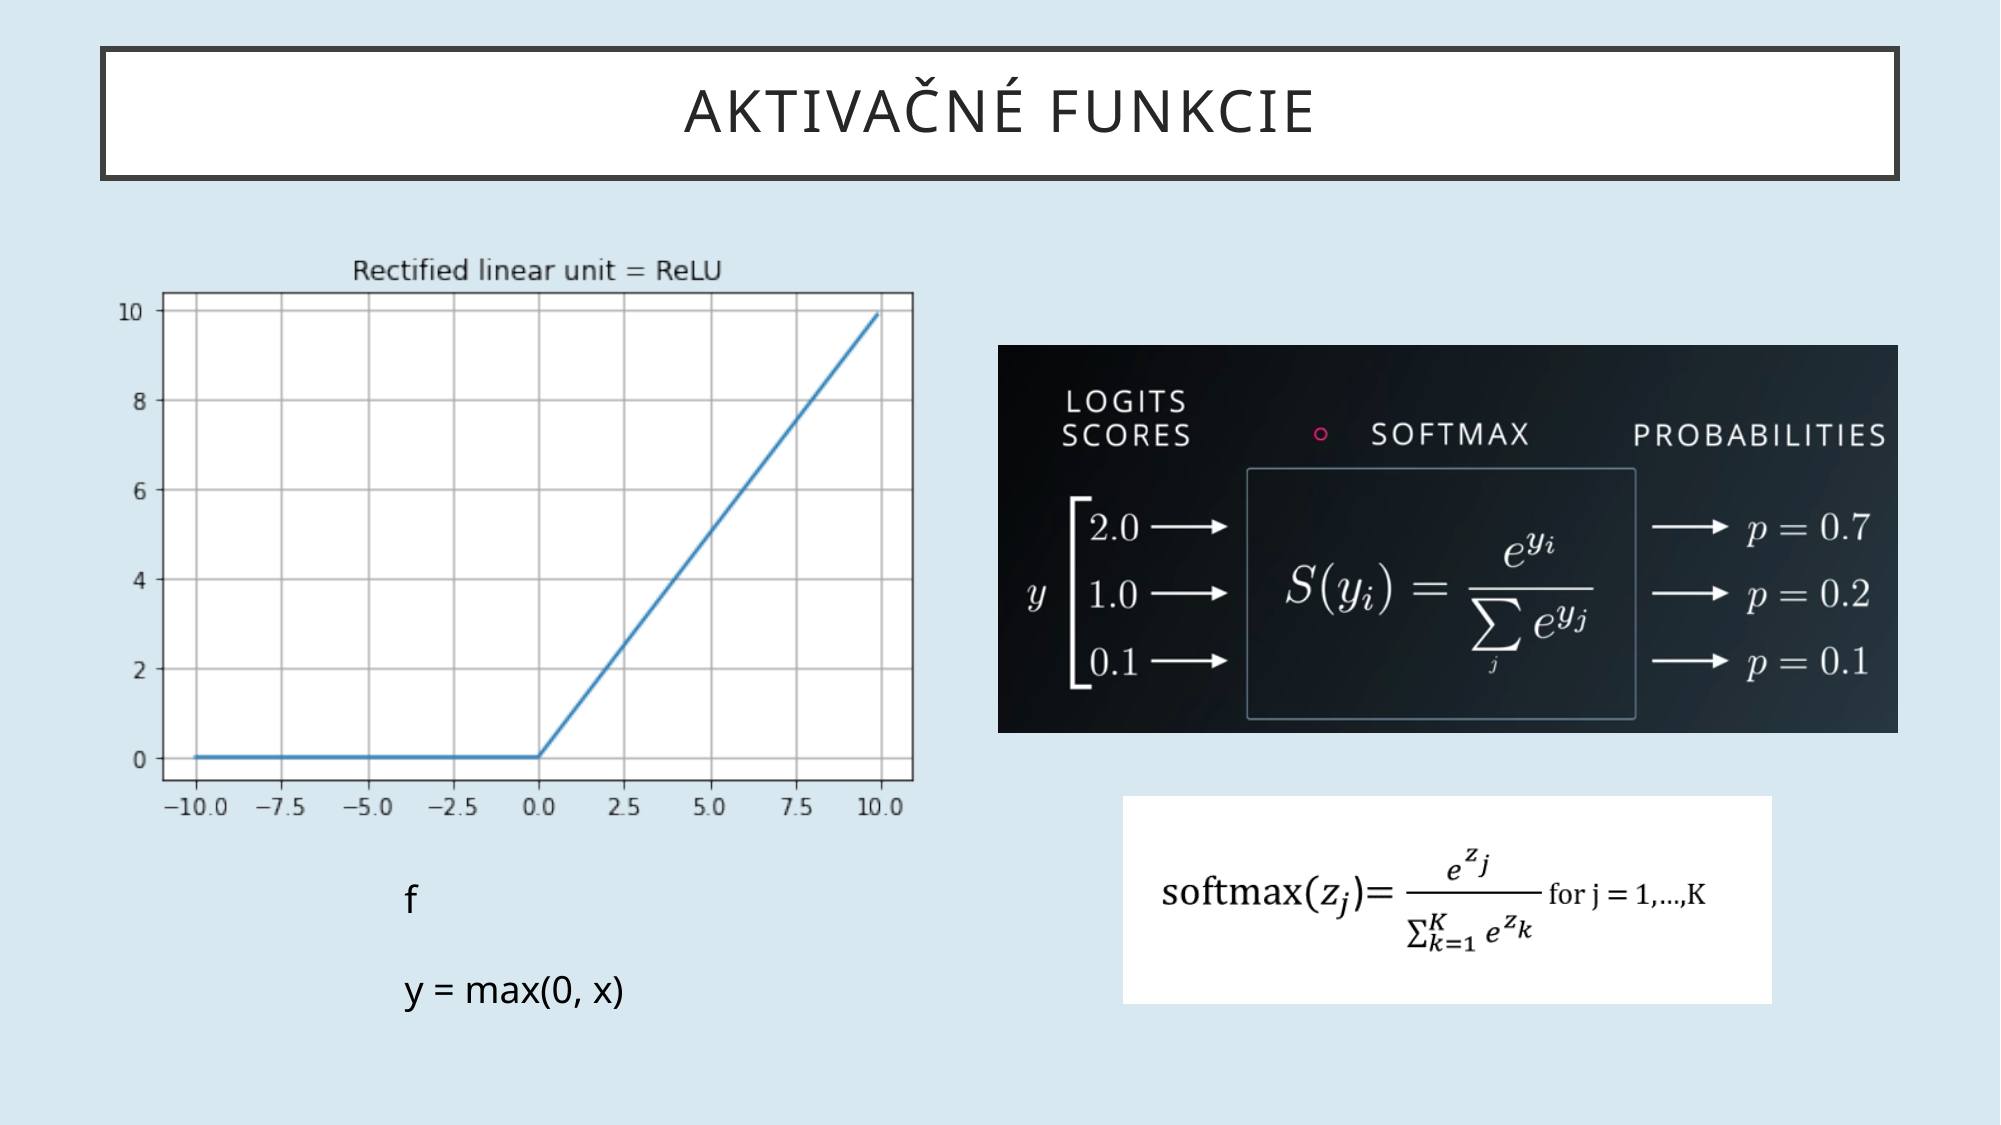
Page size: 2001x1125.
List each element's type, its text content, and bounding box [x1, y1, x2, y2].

picture [102, 243, 926, 835]
title Aktivačné funkcie [100, 46, 1900, 180]
picture [1123, 796, 1772, 1004]
picture [997, 345, 1898, 733]
